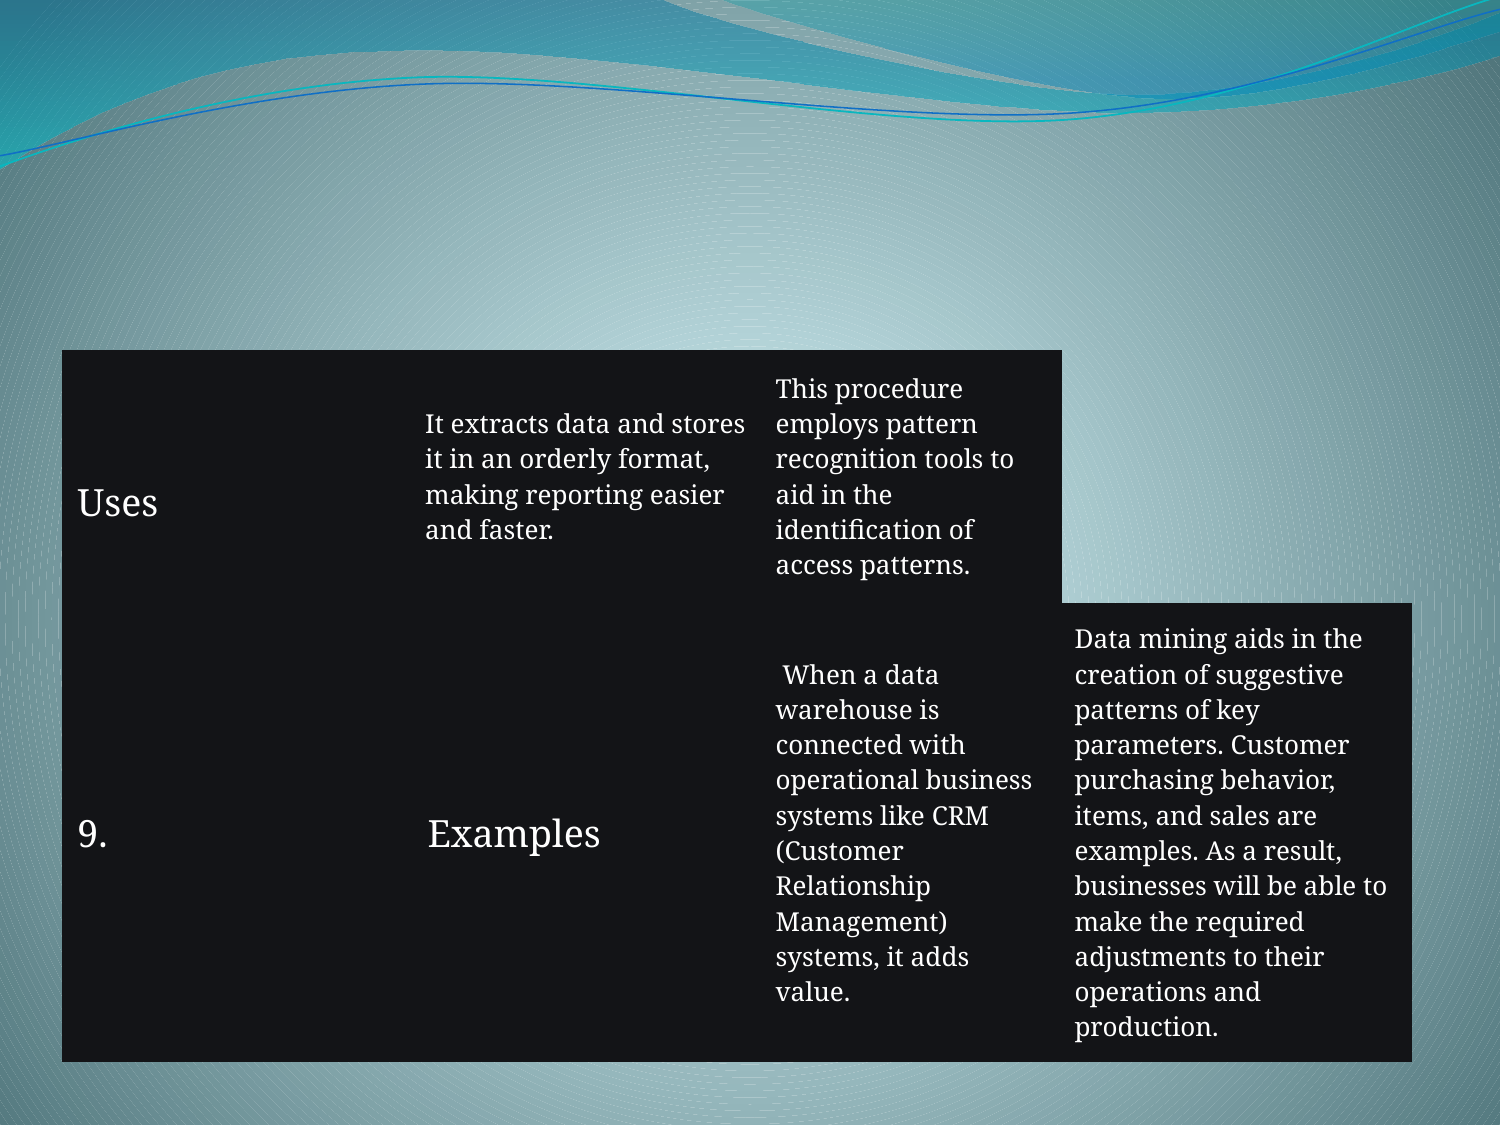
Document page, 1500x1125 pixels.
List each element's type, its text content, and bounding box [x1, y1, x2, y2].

table_cell 9. [62, 603, 413, 1062]
table_header This procedure employs pattern recognition tools to aid in the identification of access patterns. [763, 350, 1062, 603]
table_header It extracts data and stores it in an orderly format, making reporting easier and faster. [413, 350, 763, 603]
table_cell Examples [413, 603, 763, 1062]
table_header Uses [62, 350, 413, 603]
table_cell When a data warehouse is connected with operational business systems like CRM (Customer Relationship Management) systems, it adds value. [763, 603, 1062, 1062]
table_cell Data mining aids in the creation of suggestive patterns of key parameters. Customer purchasing behavior, items, and sales are examples. As a result, businesses will be able to make the required adjustments to their operations and production. [1062, 603, 1412, 1062]
table_header [1062, 350, 1412, 603]
